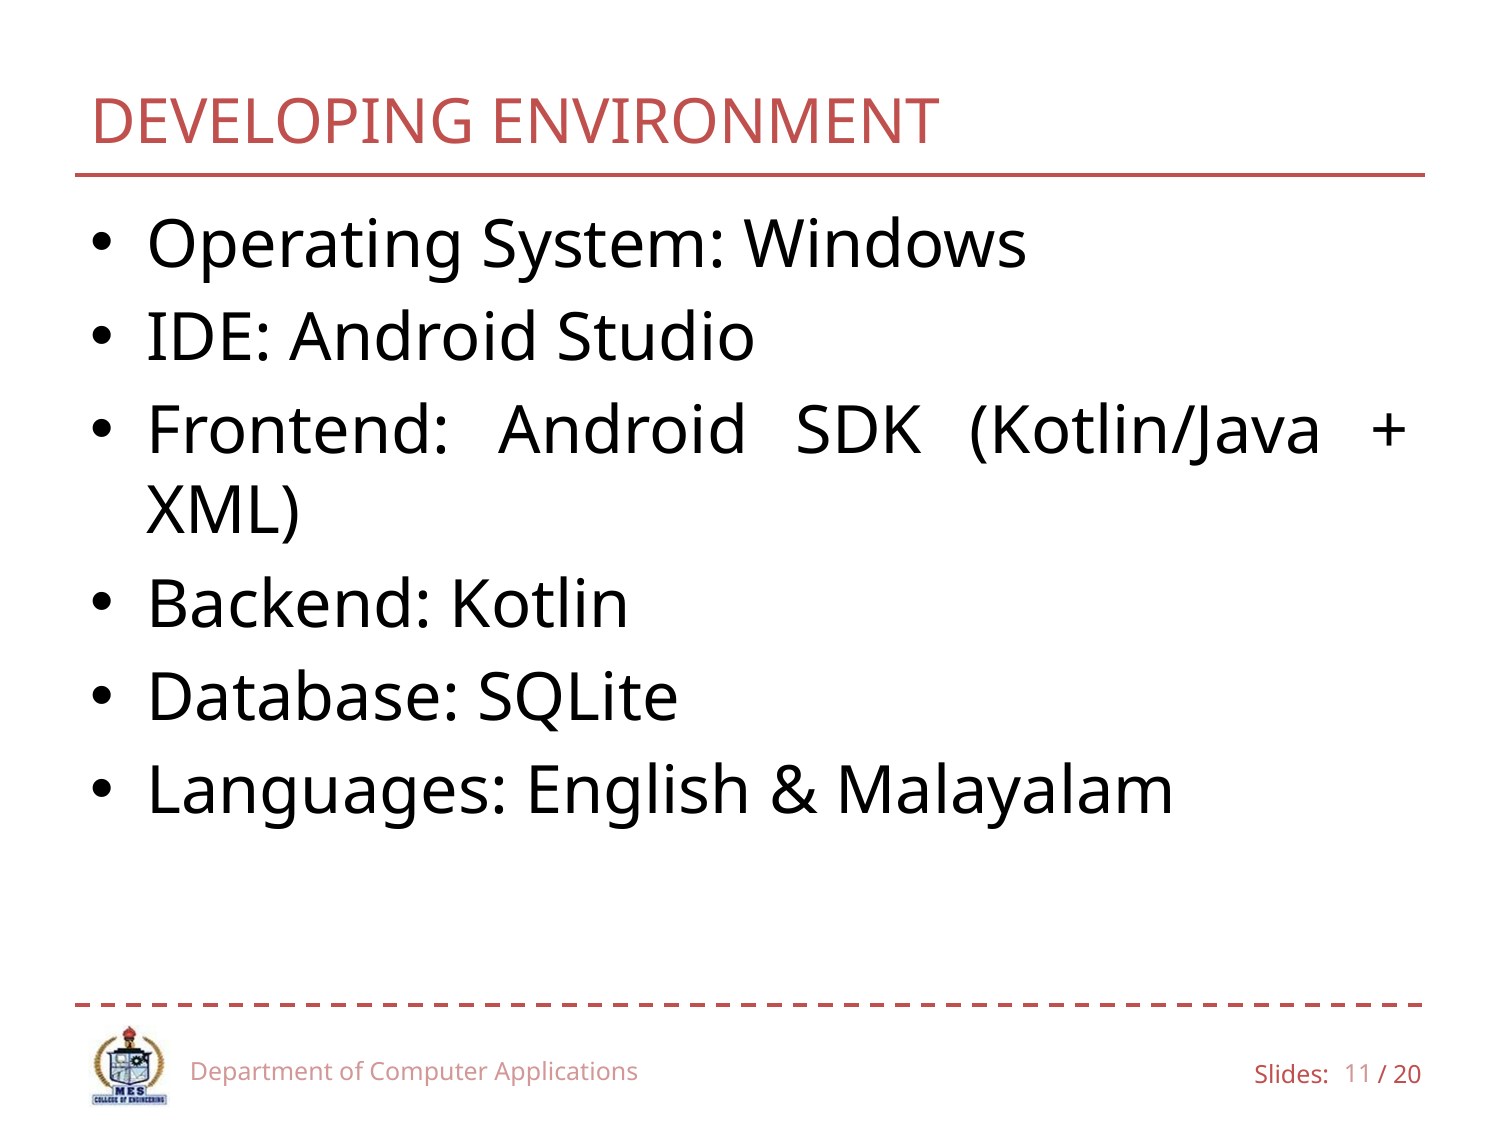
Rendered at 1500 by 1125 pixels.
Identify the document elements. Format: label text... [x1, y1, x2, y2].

footer Department of Computer Applications [174, 1042, 675, 1103]
title DEVELOPING ENVIRONMENT [73, 48, 1427, 189]
picture [87, 1023, 171, 1109]
list Operating System: Windows IDE: Android Studio Frontend: Android SDK (Kotlin/Java + XML) Backend: Kotlin Database: SQLite Languages: English & Malayalam [75, 193, 1425, 1005]
slide_number 11 [1325, 1044, 1388, 1105]
